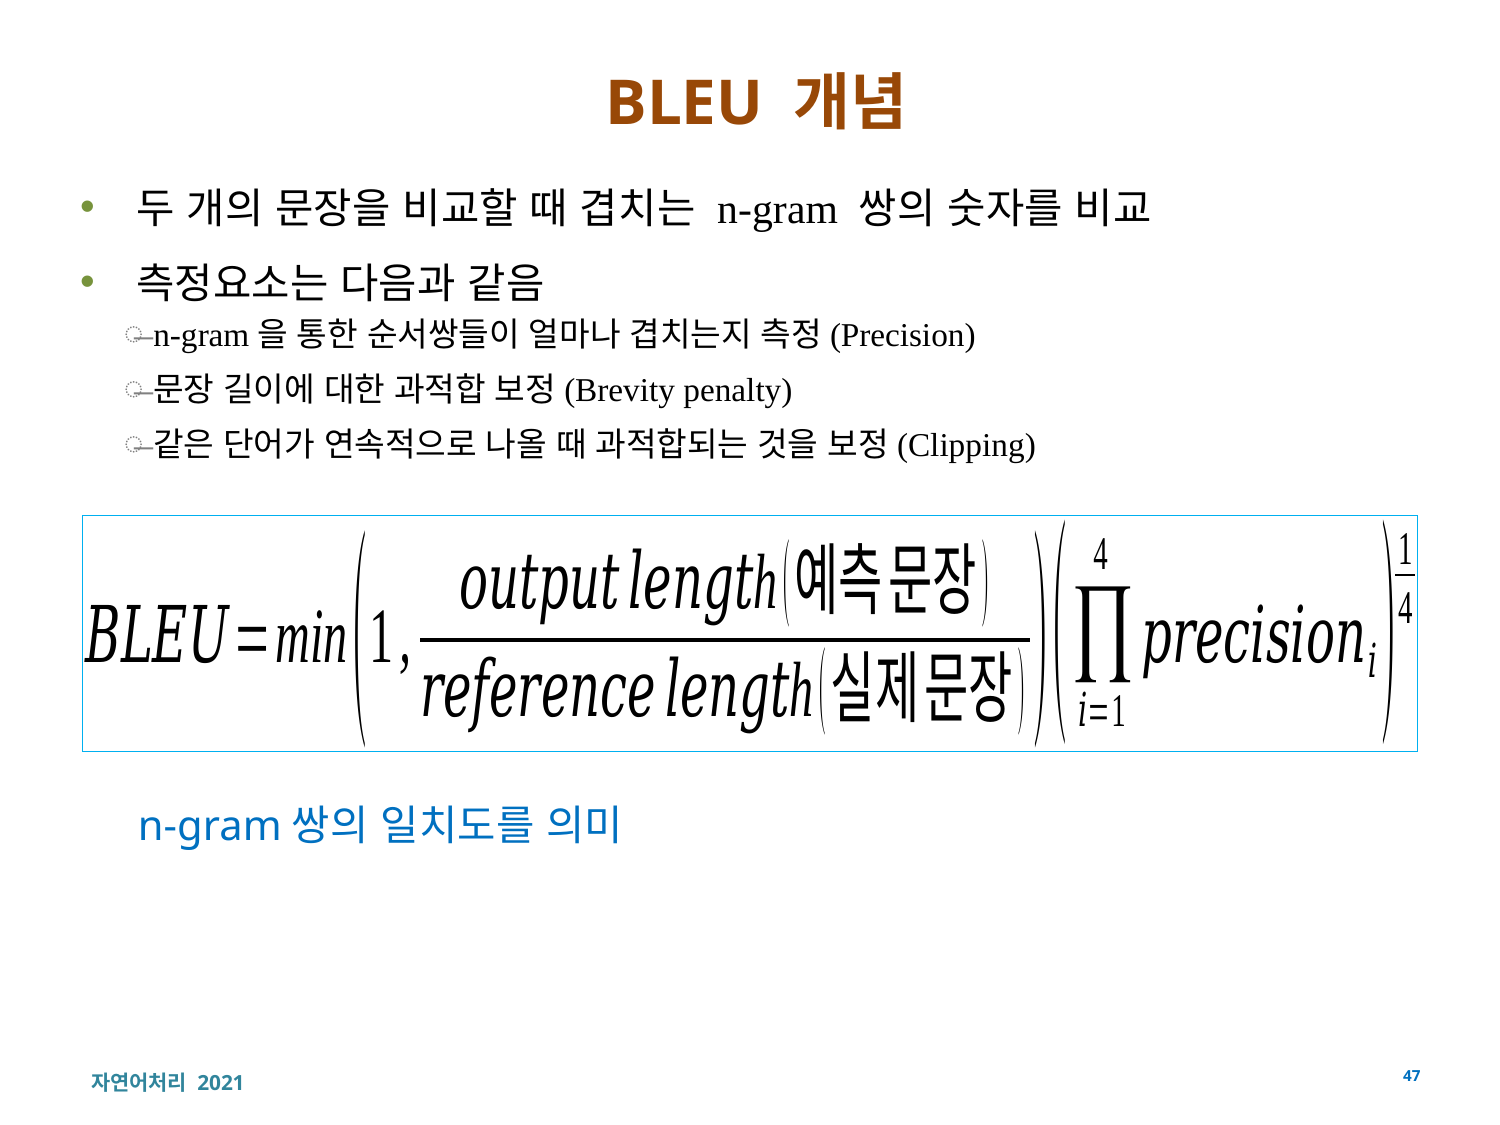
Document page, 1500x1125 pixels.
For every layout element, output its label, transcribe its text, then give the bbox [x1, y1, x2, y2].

title BLEU 개념 [76, 54, 1437, 145]
list 두 개의 문장을 비교할 때 겹치는 n-gram 쌍의 숫자를 비교 측정요소는 다음과 같음 n-gram을 통한 순서쌍들이 얼마나 겹치는지 측정(Precision) 문장 길이에 대한 과적합 보정(Brevity penalty) 같은 단어가 연속적으로 나올 때 과적합되는 것을 보정(Clipping) [64, 148, 1471, 563]
